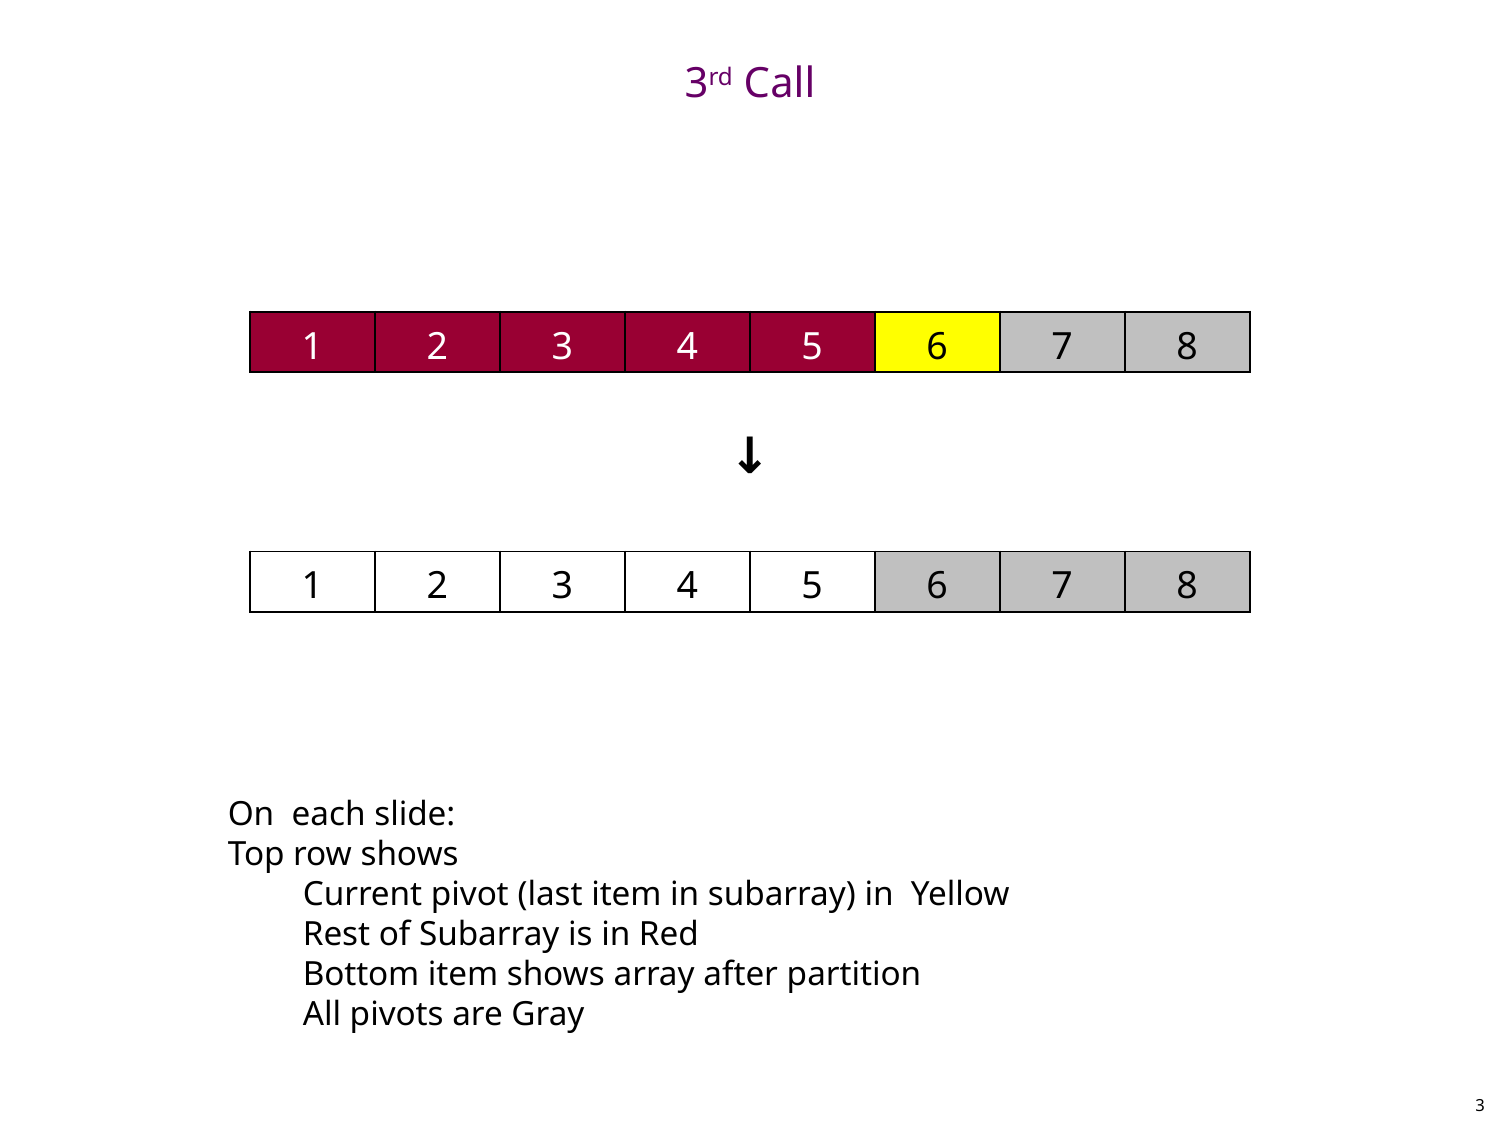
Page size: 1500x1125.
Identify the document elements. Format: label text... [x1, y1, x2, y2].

table_header 8 [1126, 313, 1249, 371]
table_header 2 [376, 552, 499, 611]
table_header 2 [376, 313, 499, 371]
table_header 7 [1001, 313, 1124, 371]
text_box ↓ [714, 416, 786, 492]
table_header 6 [876, 552, 999, 611]
table_header 7 [1001, 552, 1124, 611]
table_header 3 [501, 552, 624, 611]
title 3rd Call [0, 50, 1500, 125]
table_header 1 [251, 552, 374, 611]
table_header 3 [501, 313, 624, 371]
table_header 6 [876, 313, 999, 371]
table_header 4 [626, 552, 749, 611]
text_box On each slide: Top row shows Current pivot (last item in subarray) in Yellow Rest of Subarray is in Red Bottom item shows array after partition All pivots are Gray [213, 785, 1413, 1040]
table_header 8 [1126, 552, 1249, 611]
table_header 1 [251, 313, 374, 371]
table_header 4 [626, 313, 749, 371]
table_header 5 [751, 313, 874, 371]
slide_number 3 [1187, 1087, 1500, 1125]
table_header 5 [751, 552, 874, 611]
